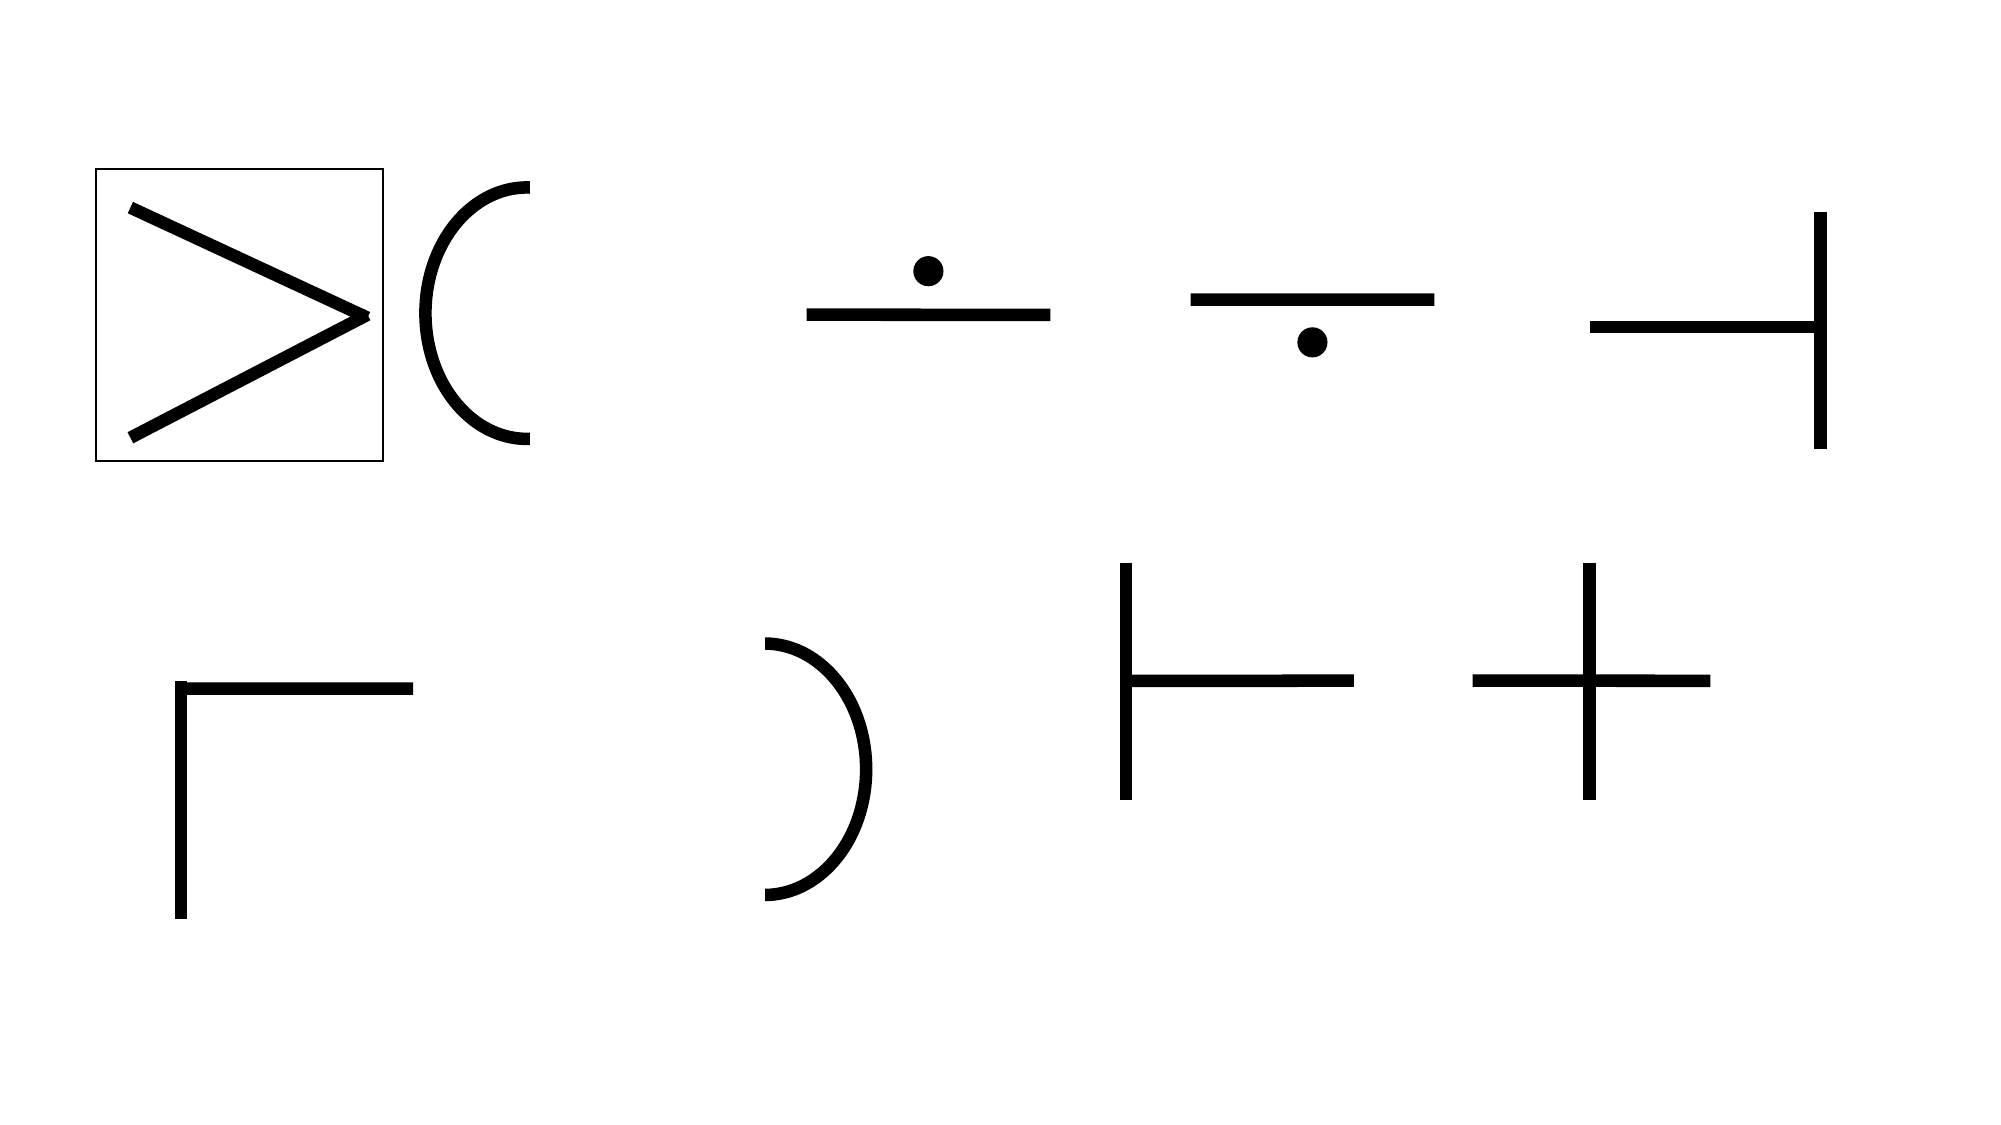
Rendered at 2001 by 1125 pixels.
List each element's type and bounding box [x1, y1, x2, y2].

text_box [175, 681, 414, 919]
text_box [806, 257, 1051, 315]
text_box [648, 624, 867, 908]
text_box [1472, 562, 1711, 800]
text_box [130, 207, 368, 438]
text_box [1190, 299, 1435, 357]
text_box [95, 168, 384, 462]
text_box [425, 173, 646, 457]
text_box [1589, 211, 1821, 450]
text_box [1121, 562, 1354, 800]
